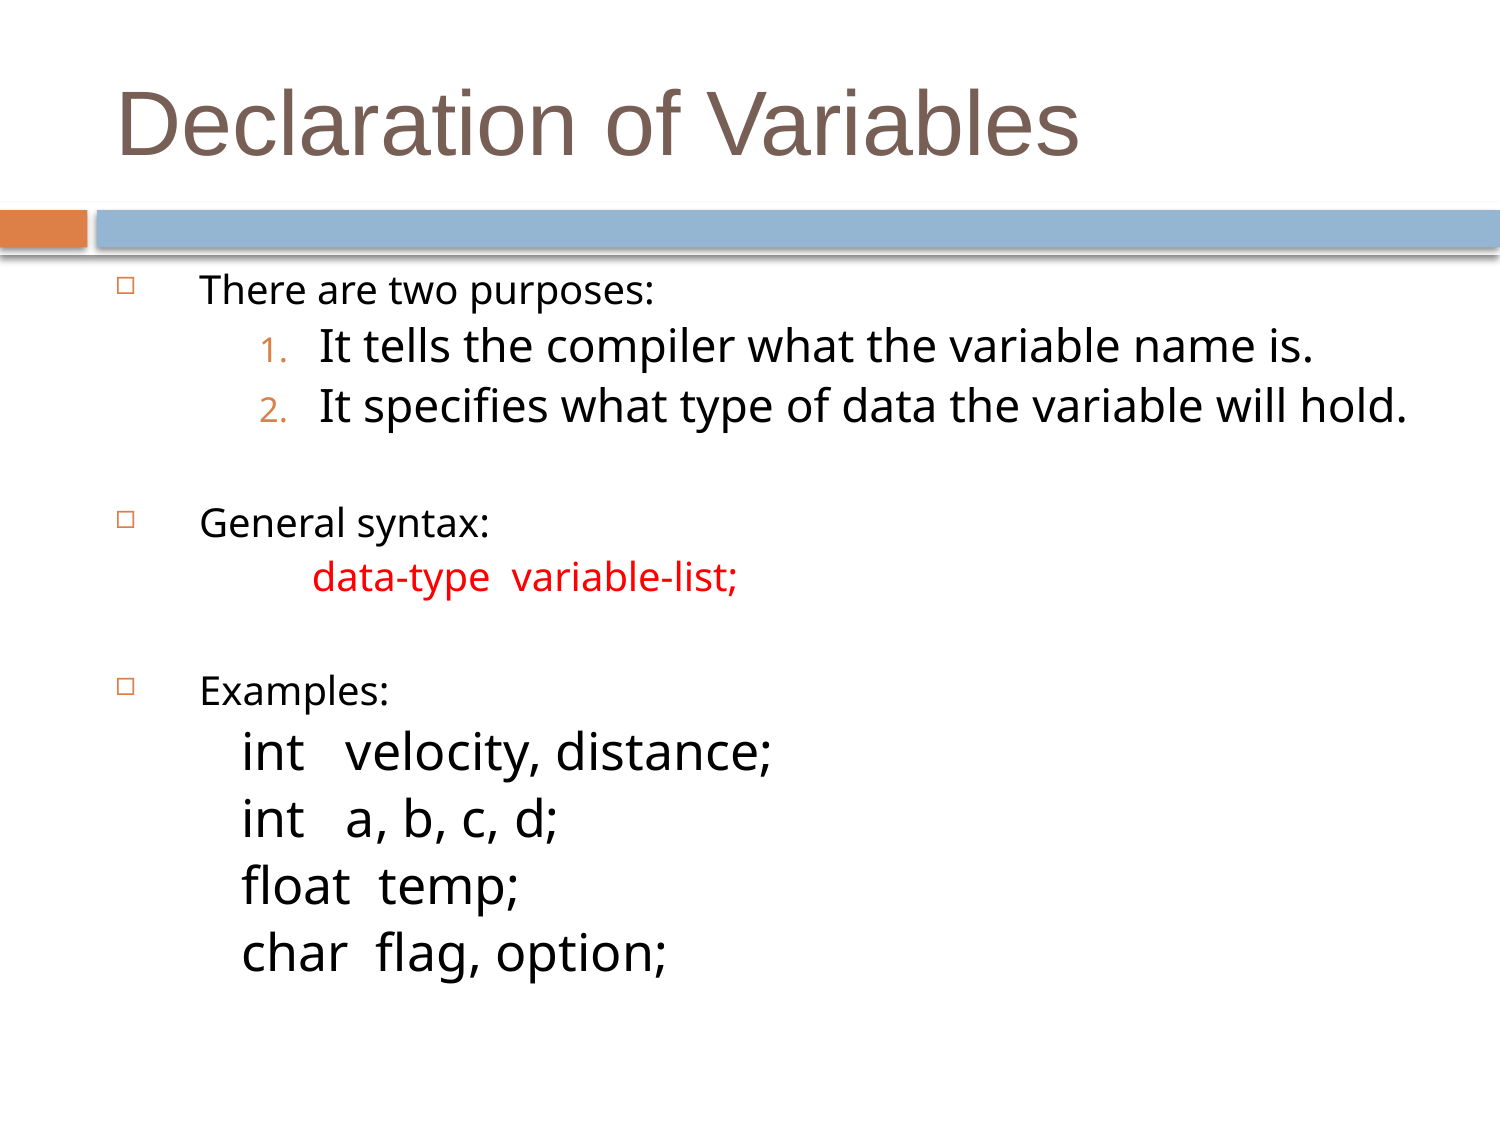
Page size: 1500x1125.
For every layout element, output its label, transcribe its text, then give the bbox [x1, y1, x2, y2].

title Declaration of Variables [100, 37, 1438, 200]
list There are two purposes: It tells the compiler what the variable name is. It specifies what type of data the variable will hold. General syntax: data-type variable-list; Examples: int velocity, distance; int a, b, c, d; float temp; char flag, option; [100, 262, 1438, 1005]
